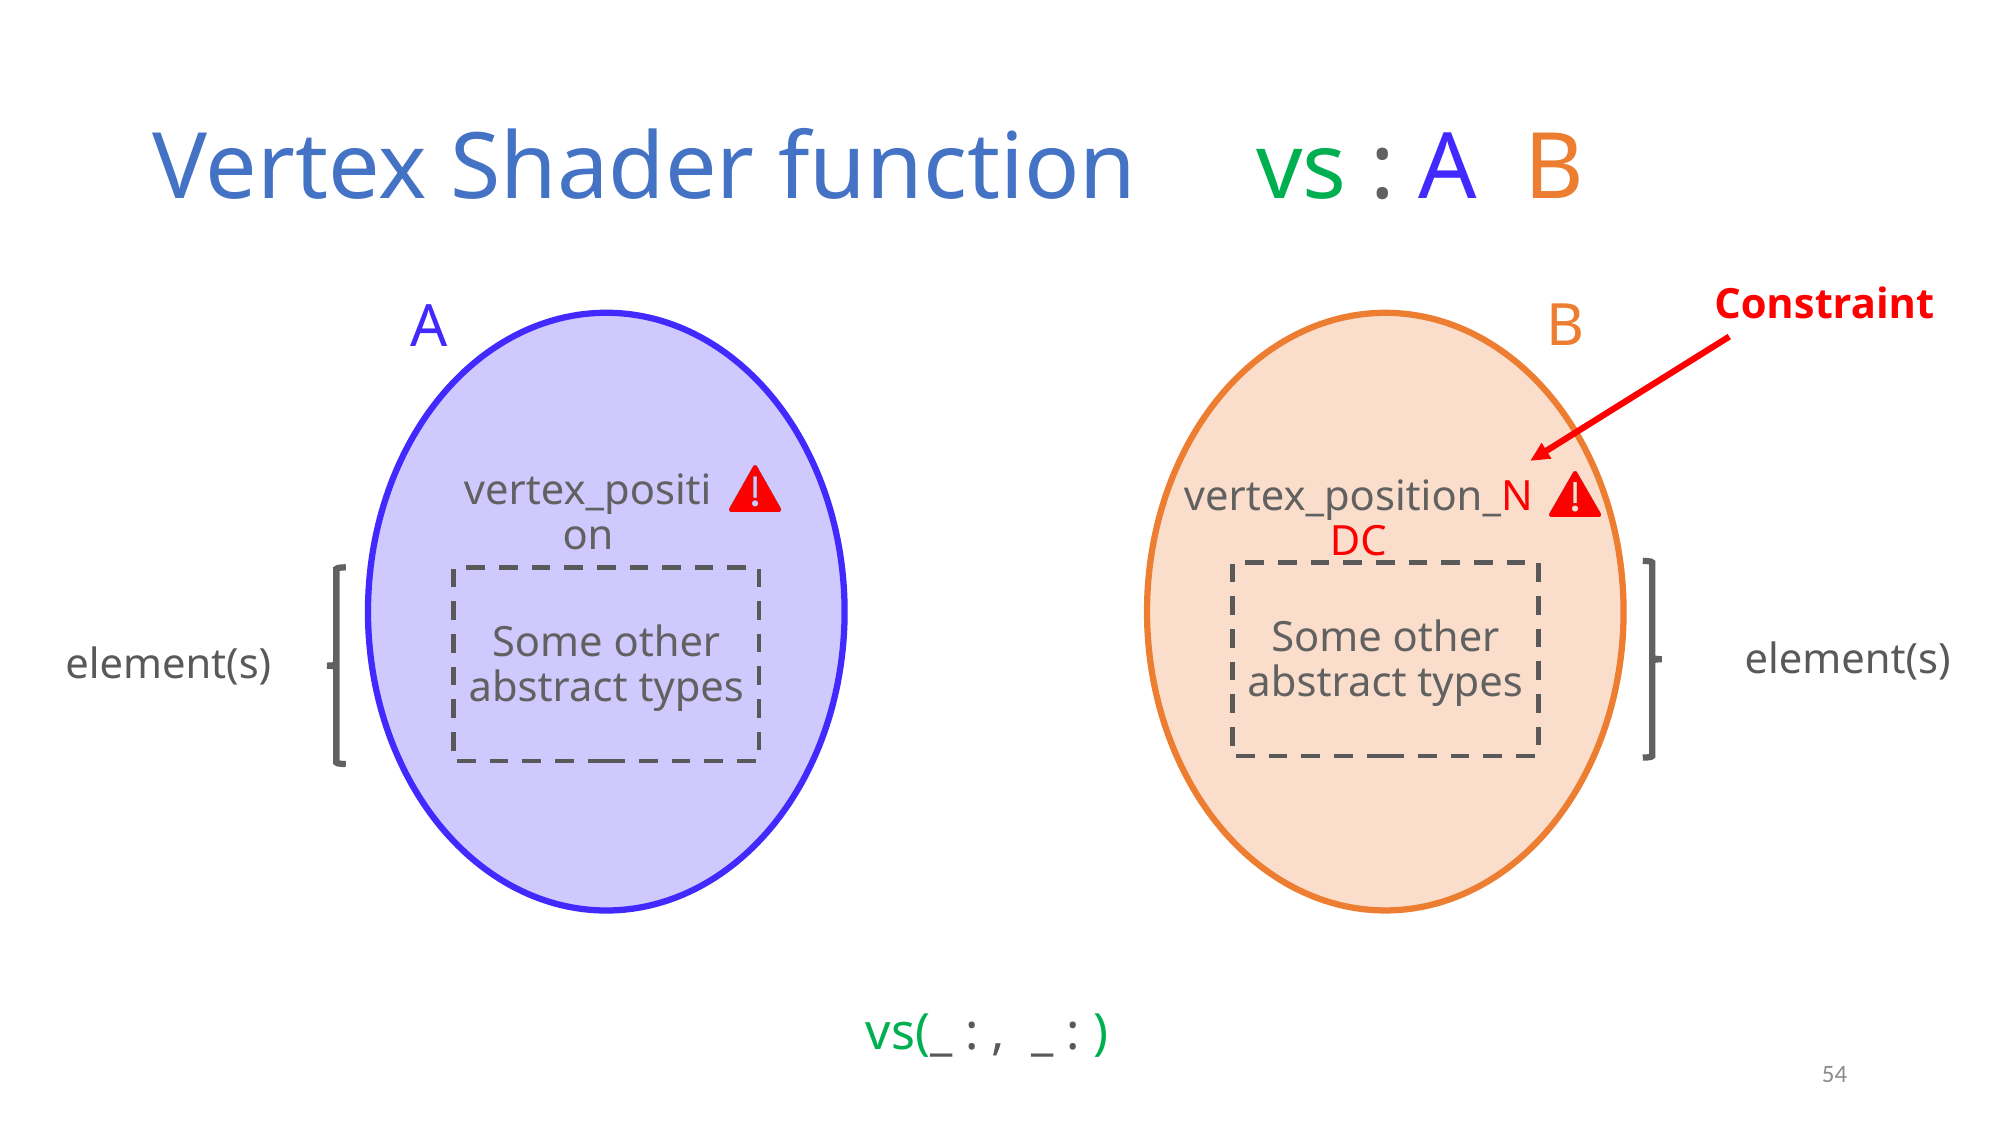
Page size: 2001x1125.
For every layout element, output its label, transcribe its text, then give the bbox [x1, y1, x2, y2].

picture [1545, 465, 1604, 523]
text_box [1175, 311, 1595, 467]
text_box [326, 566, 346, 765]
text_box A [369, 288, 488, 355]
text_box Some other abstract types [1232, 562, 1539, 756]
slide_number 54 [1412, 1042, 1863, 1103]
text_box Constraint [1661, 262, 1988, 349]
text_box [1642, 560, 1662, 759]
text_box Some other abstract types [453, 567, 760, 761]
text_box [1145, 489, 1625, 912]
text_box [366, 311, 846, 912]
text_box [1530, 336, 1730, 461]
text_box B [1505, 288, 1624, 355]
text_box vertex_position_NDC [1161, 467, 1556, 534]
text_box vertex_position [439, 461, 737, 528]
picture [726, 459, 784, 518]
